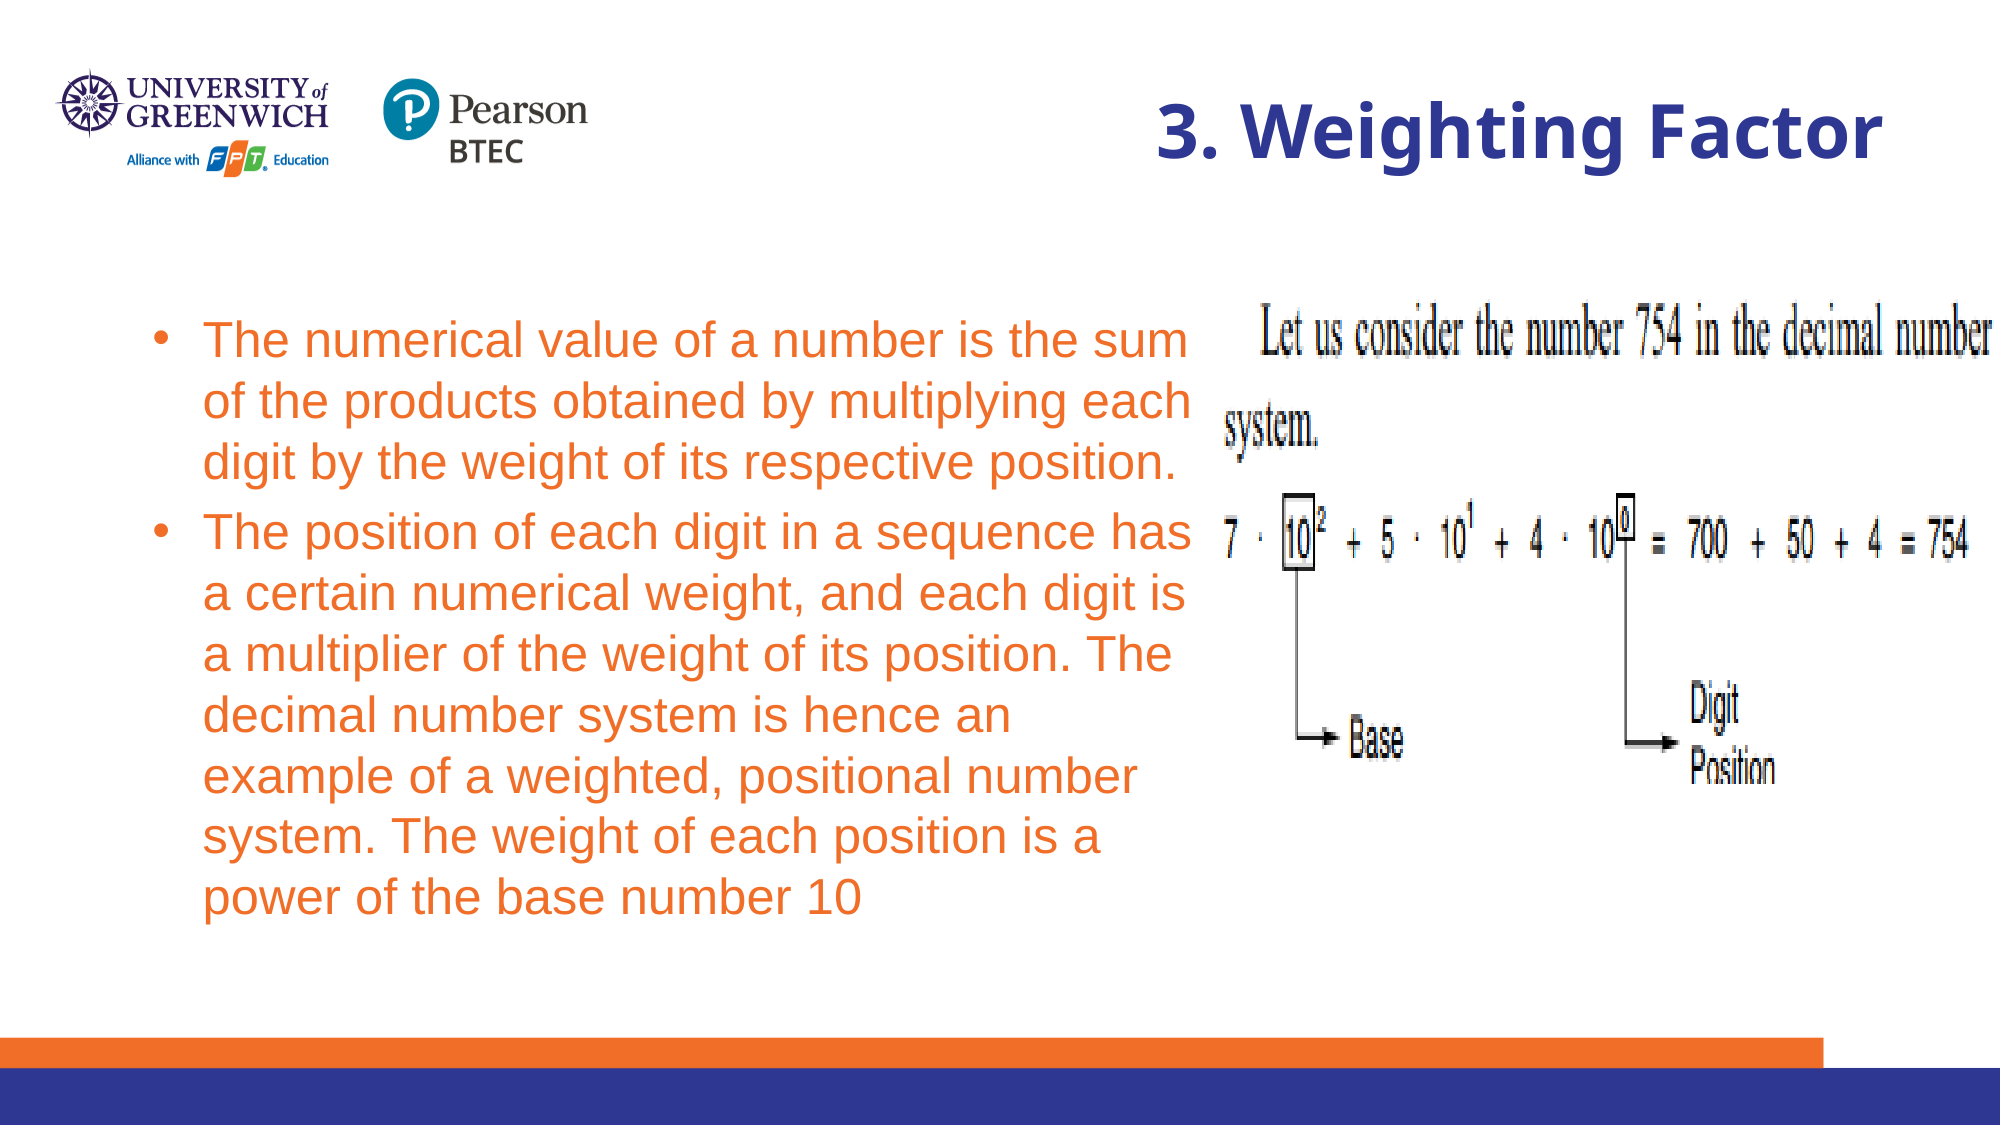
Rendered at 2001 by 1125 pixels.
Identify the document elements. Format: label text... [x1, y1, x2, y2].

title 3. Weighting Factor [894, 76, 1900, 209]
picture [0, 0, 2000, 1125]
list The numerical value of a number is the sum of the products obtained by multiplying each digit by the weight of its respective position. The position of each digit in a sequence has a certain numerical weight, and each digit is a multiplier of the weight of its position. The decimal number system is hence an example of a weighted, positional number system. The weight of each position is a power of the base number 10 [137, 299, 1215, 1125]
